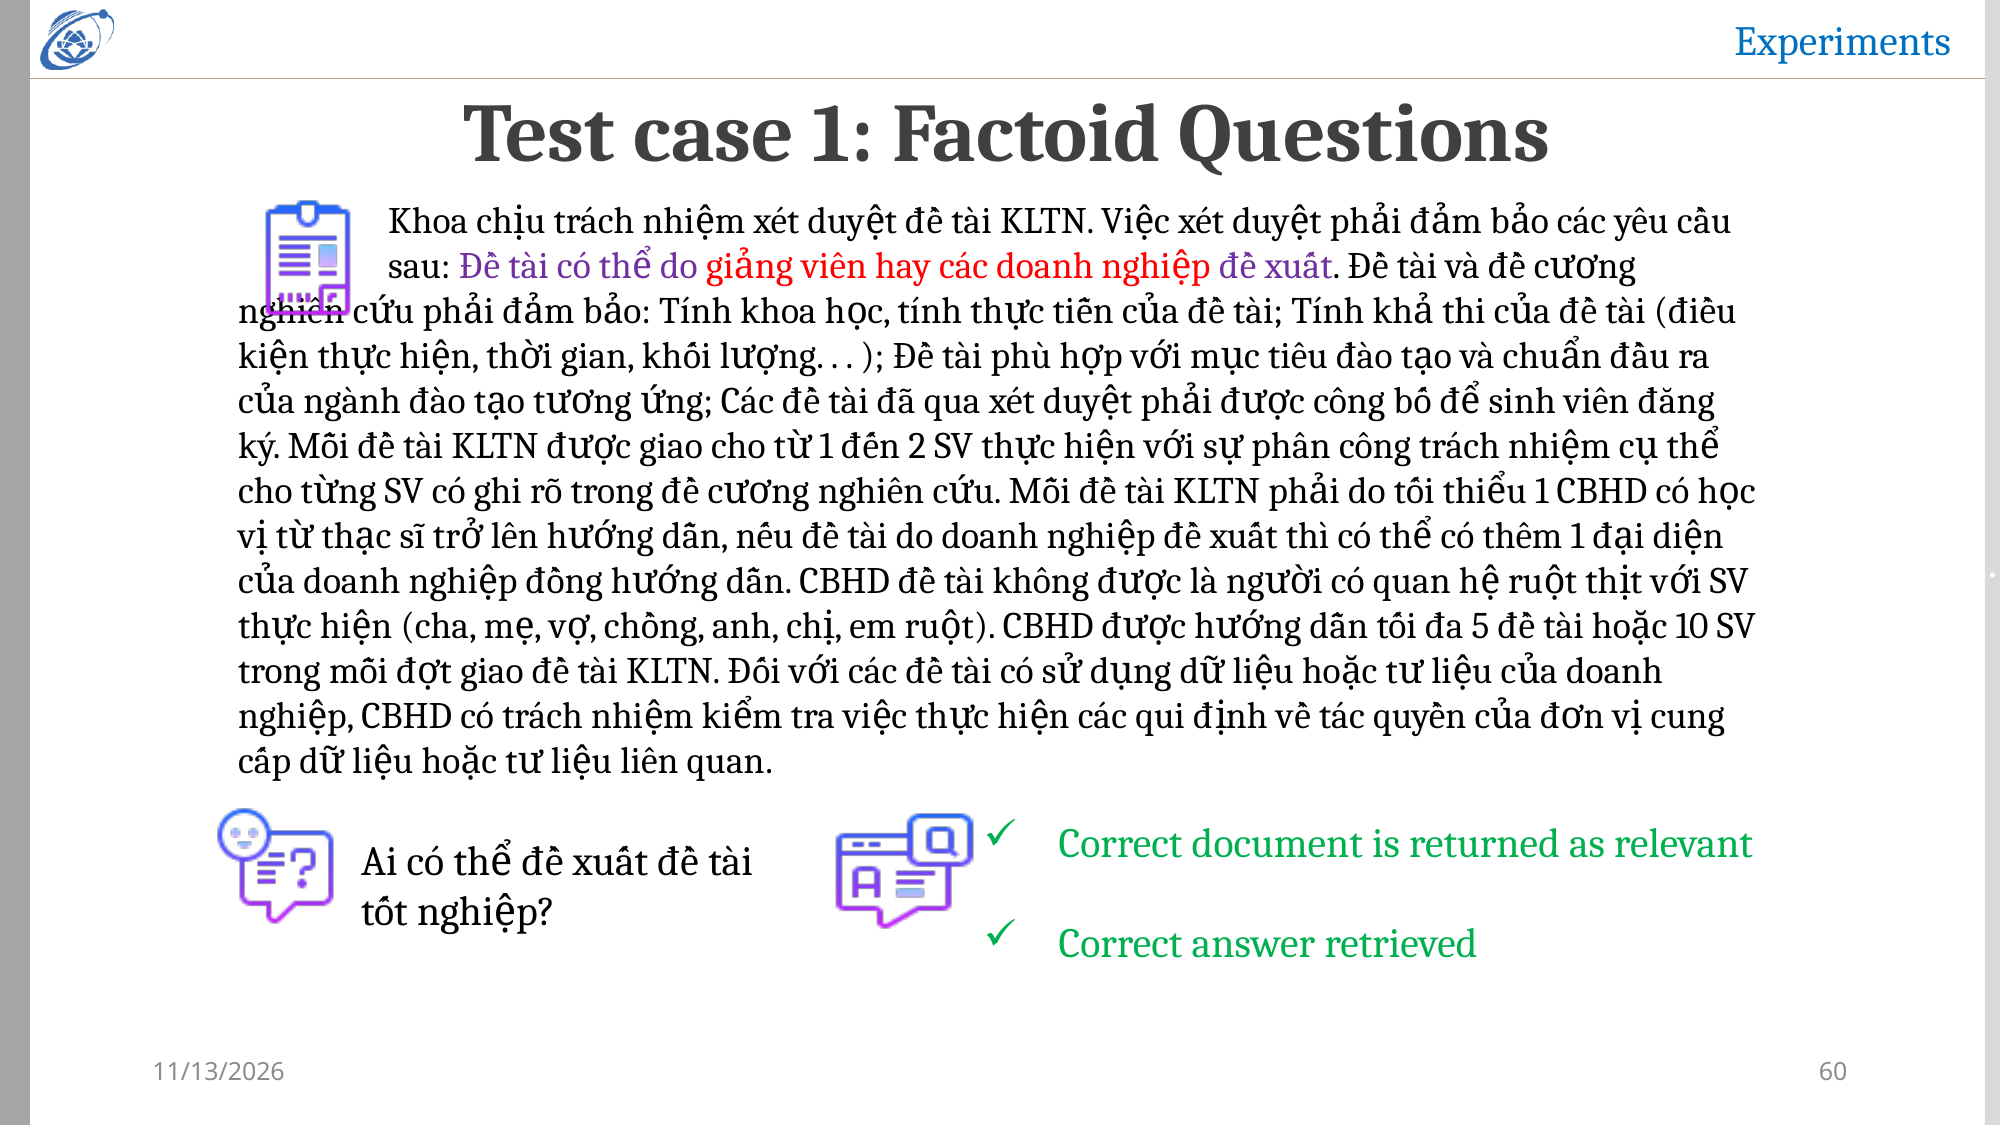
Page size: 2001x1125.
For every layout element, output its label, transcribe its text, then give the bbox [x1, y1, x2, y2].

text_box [818, 801, 1917, 976]
text_box . [1984, 0, 2000, 1125]
text_box Test case 1: Factoid Questions [69, 79, 1945, 179]
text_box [29, 6, 1985, 79]
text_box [205, 796, 779, 943]
slide_number 60 [1412, 1042, 1863, 1103]
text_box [223, 188, 1777, 840]
text_box [0, 0, 31, 1125]
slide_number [137, 1042, 588, 1103]
